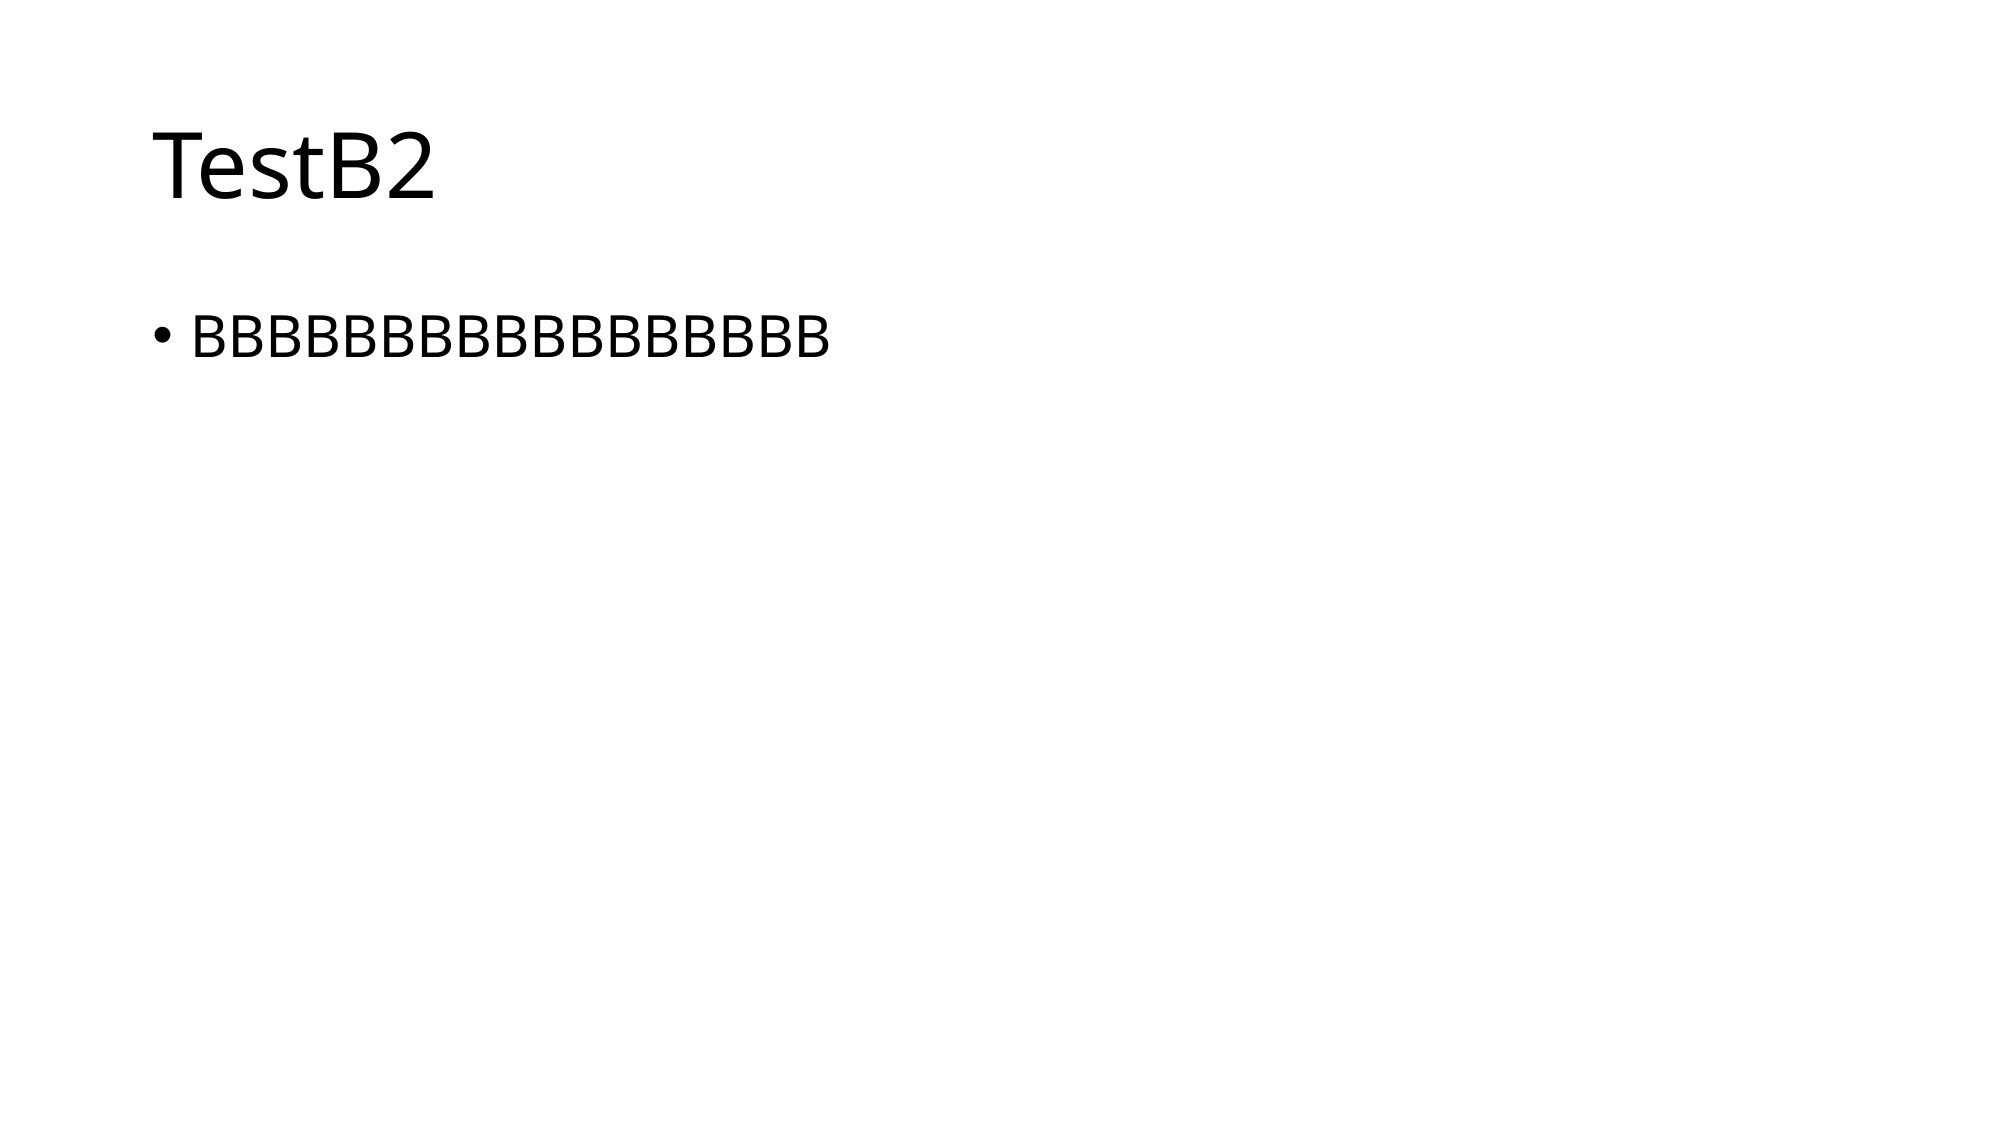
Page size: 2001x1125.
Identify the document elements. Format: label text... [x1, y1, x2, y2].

list BBBBBBBBBBBBBBBBB [137, 299, 1863, 1014]
title TestB2 [137, 59, 1863, 278]
